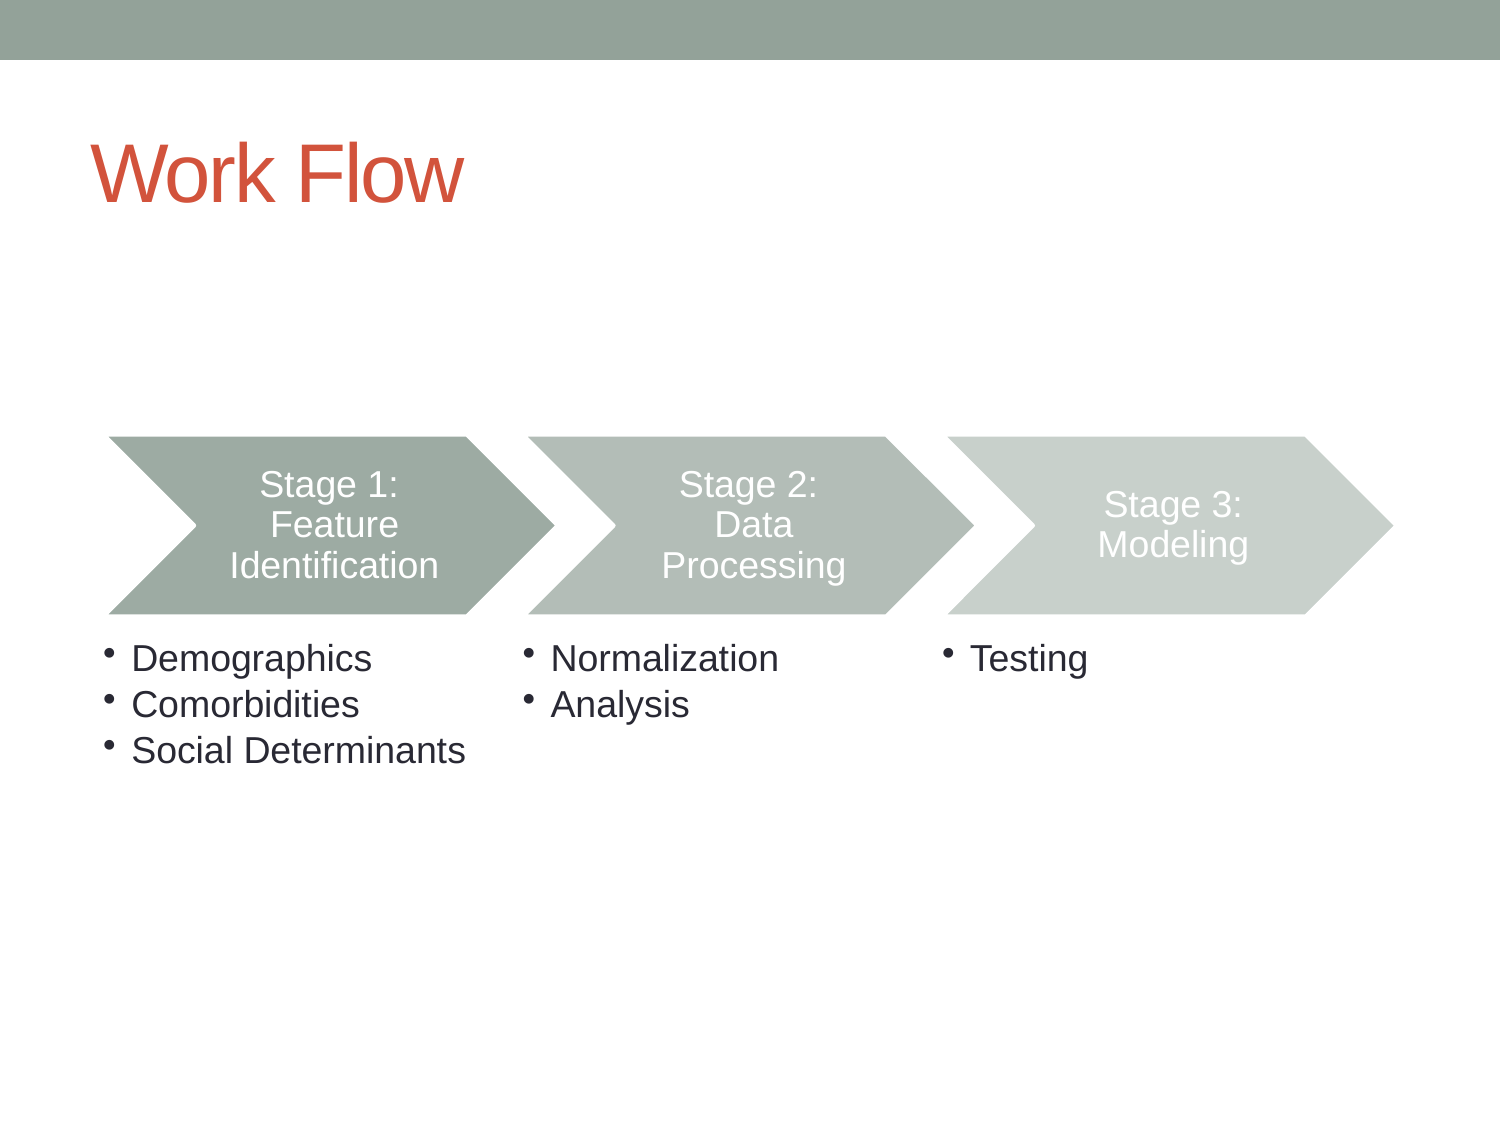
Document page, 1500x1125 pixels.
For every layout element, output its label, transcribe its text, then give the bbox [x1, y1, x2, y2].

title Work Flow [75, 87, 1425, 250]
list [102, 364, 1398, 901]
